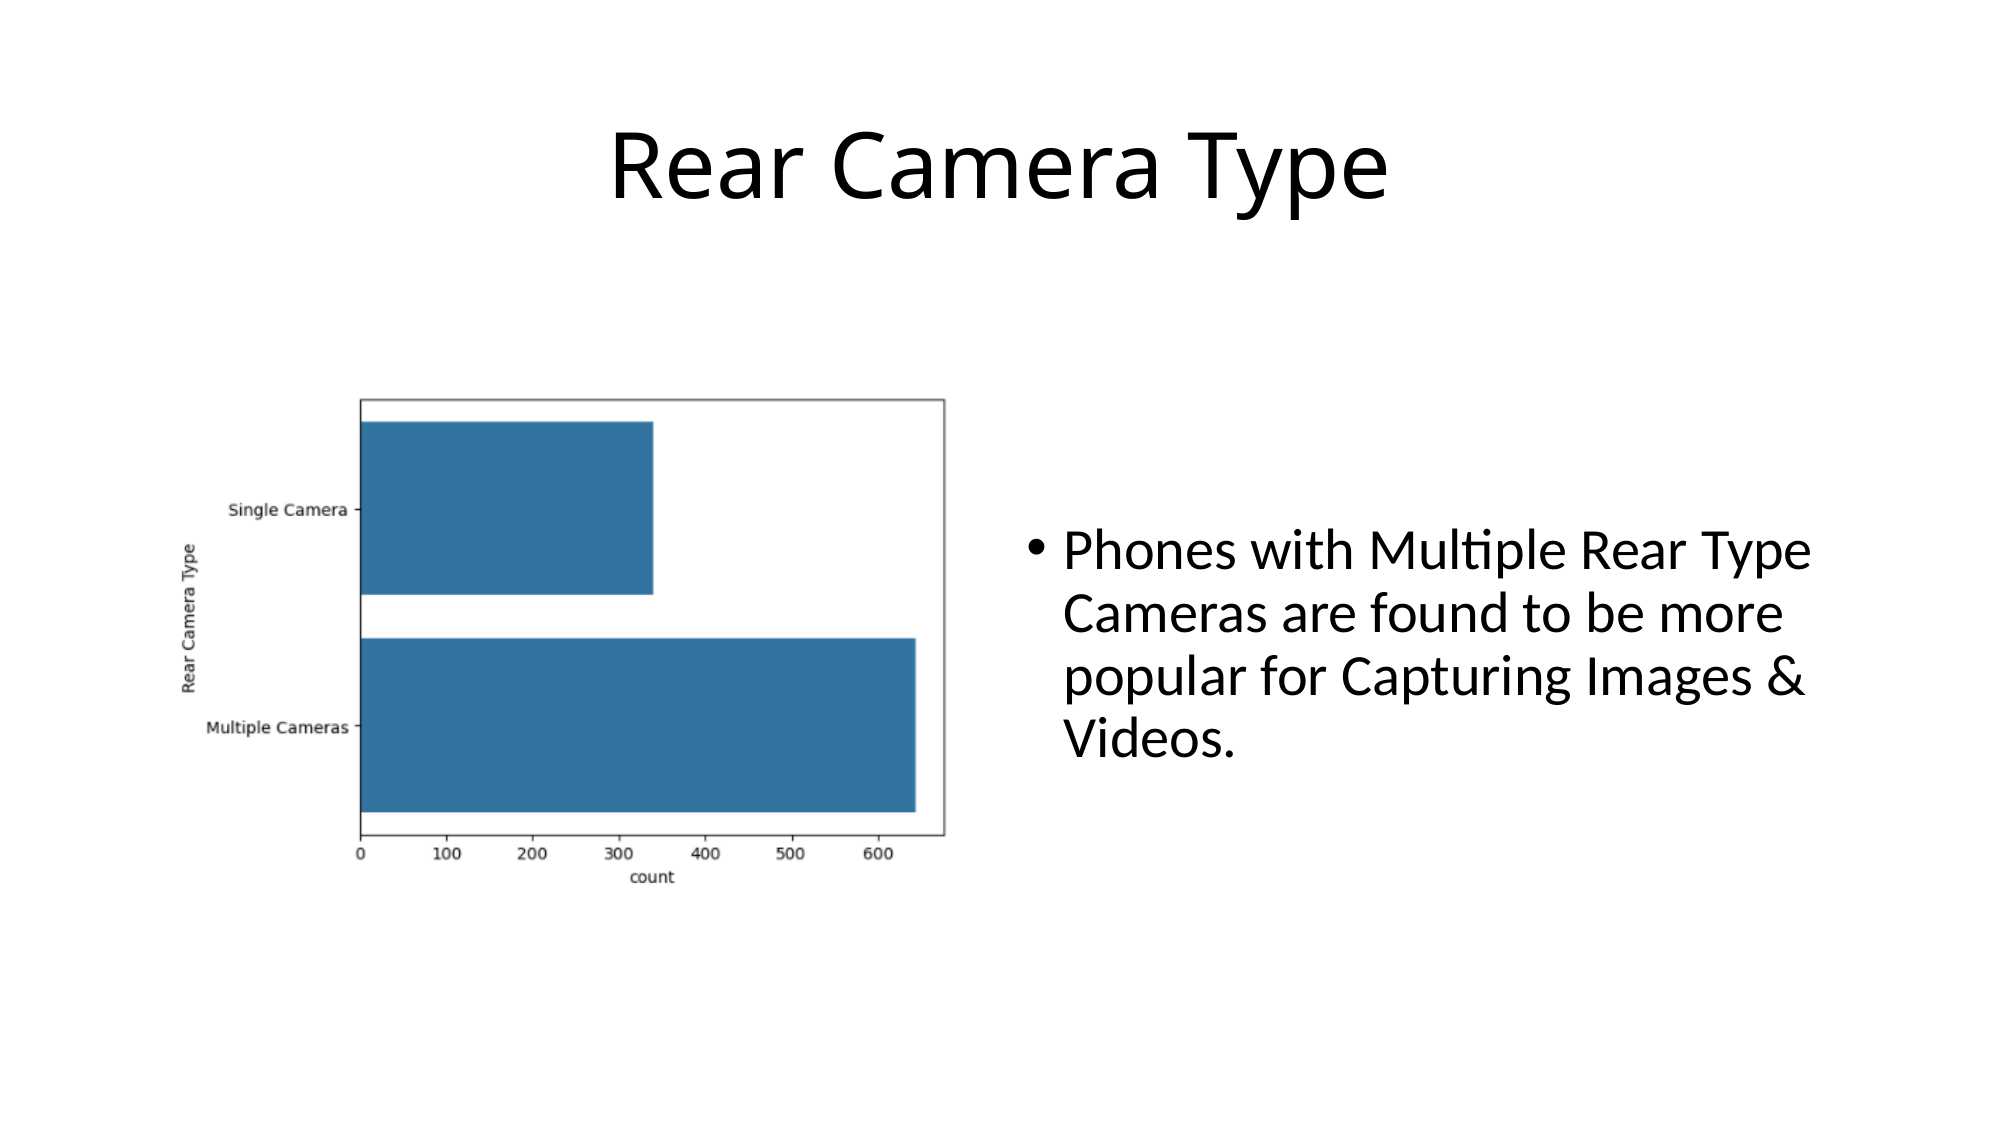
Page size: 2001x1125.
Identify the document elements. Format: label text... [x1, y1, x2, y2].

title Rear Camera Type [137, 59, 1863, 278]
picture [137, 389, 973, 894]
list Phones with Multiple Rear Type Cameras are found to be more popular for Capturing Images & Videos. [1011, 511, 1863, 799]
